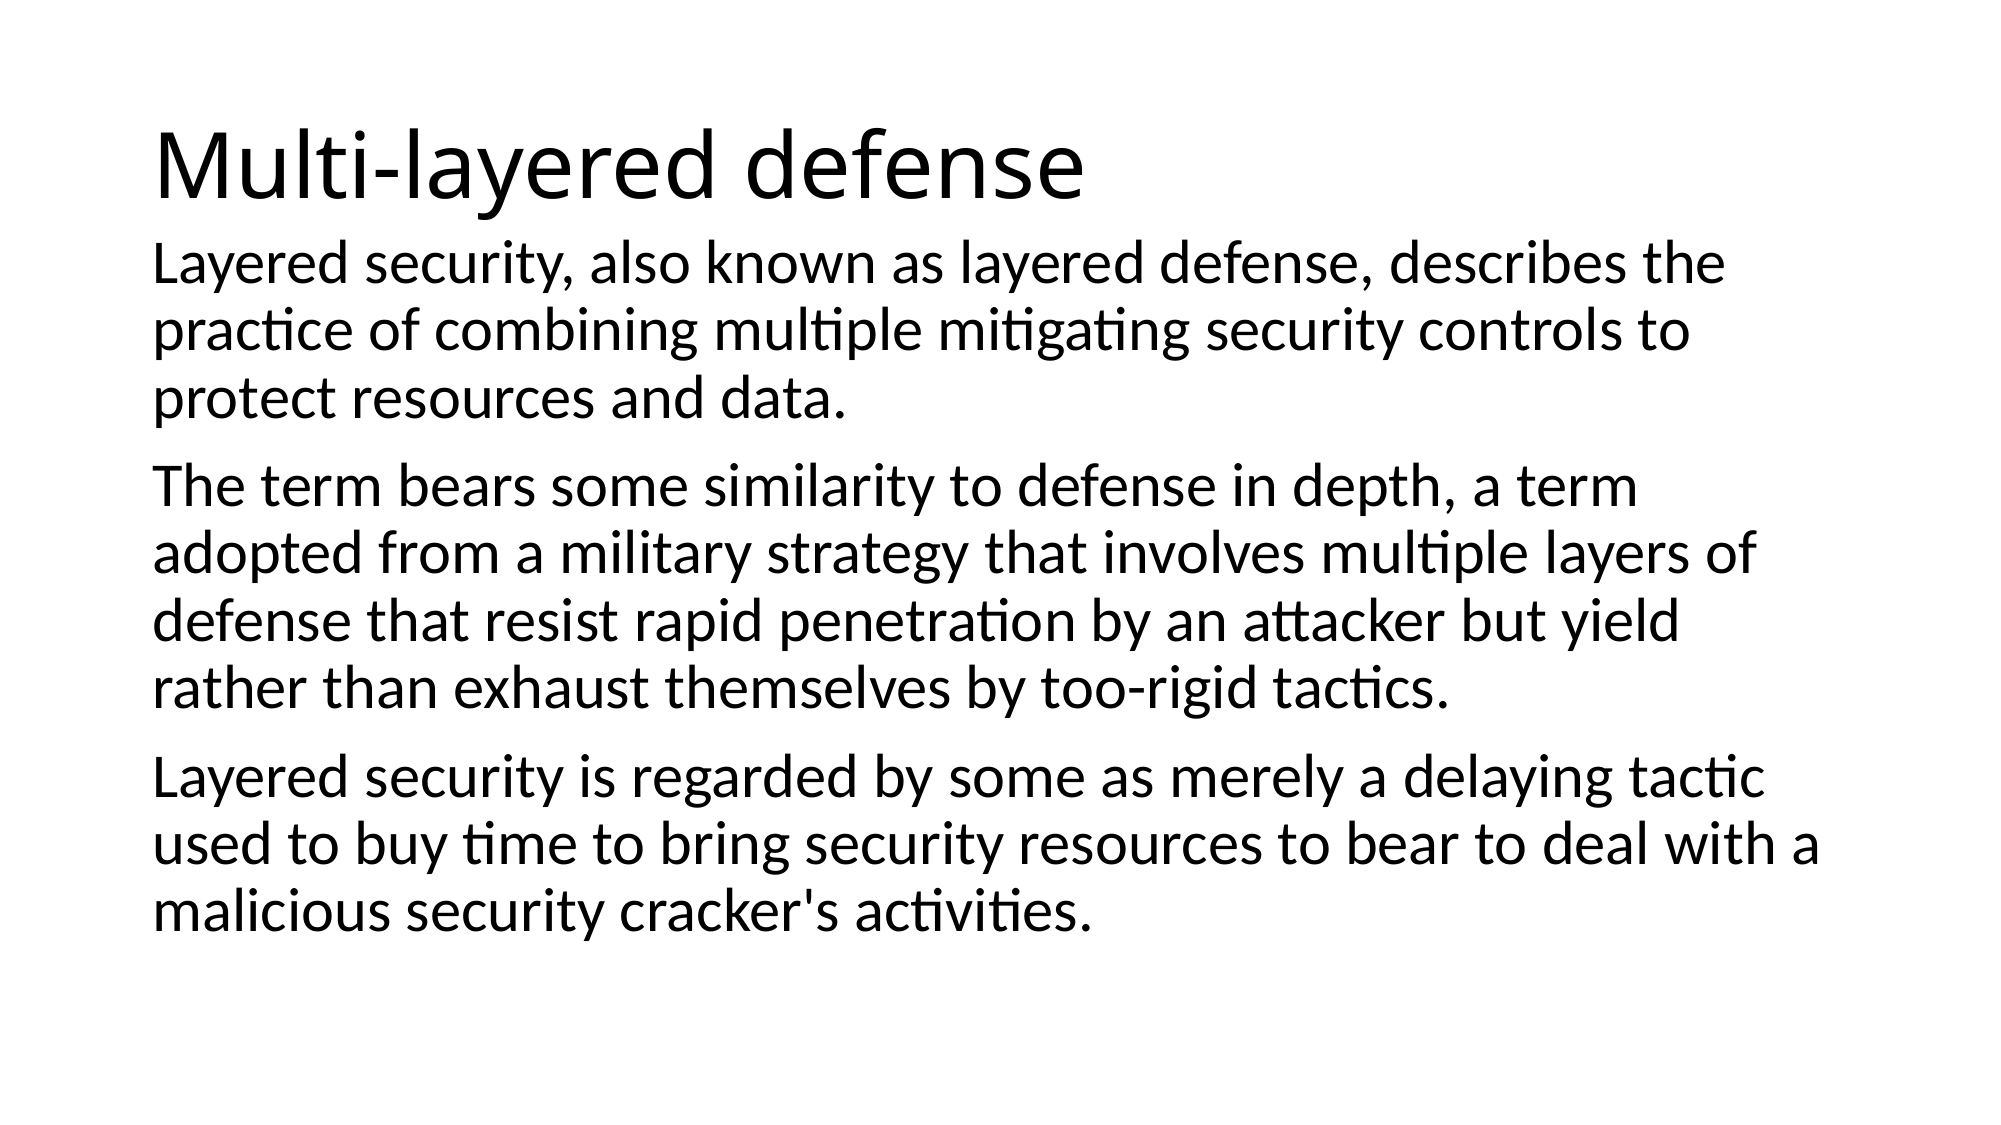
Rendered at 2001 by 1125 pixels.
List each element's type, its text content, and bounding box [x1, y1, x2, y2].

list Layered security, also known as layered defense, describes the practice of combining multiple mitigating security controls to protect resources and data. The term bears some similarity to defense in depth, a term adopted from a military strategy that involves multiple layers of defense that resist rapid penetration by an attacker but yield rather than exhaust themselves by too-rigid tactics. Layered security is regarded by some as merely a delaying tactic used to buy time to bring security resources to bear to deal with a malicious security cracker's activities. [137, 221, 1863, 1014]
title Multi-layered defense [137, 59, 1863, 221]
